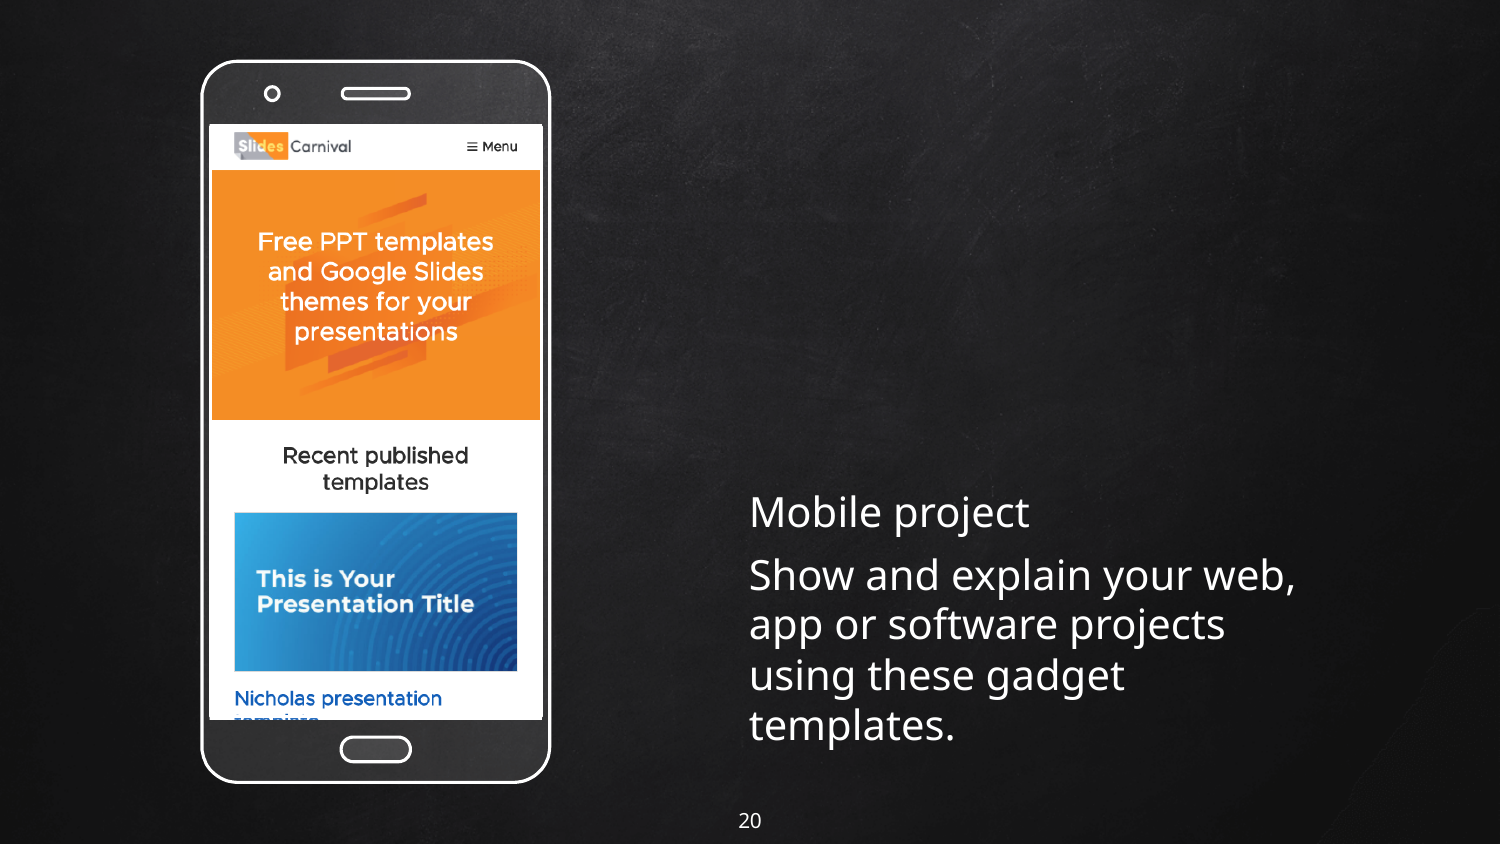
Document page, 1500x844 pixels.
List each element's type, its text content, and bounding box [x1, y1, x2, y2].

list Mobile project Show and explain your web, app or software projects using these gadget templates. [733, 420, 1354, 764]
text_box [201, 60, 550, 783]
picture [0, 0, 1500, 844]
slide_number ‹#› [705, 792, 795, 844]
